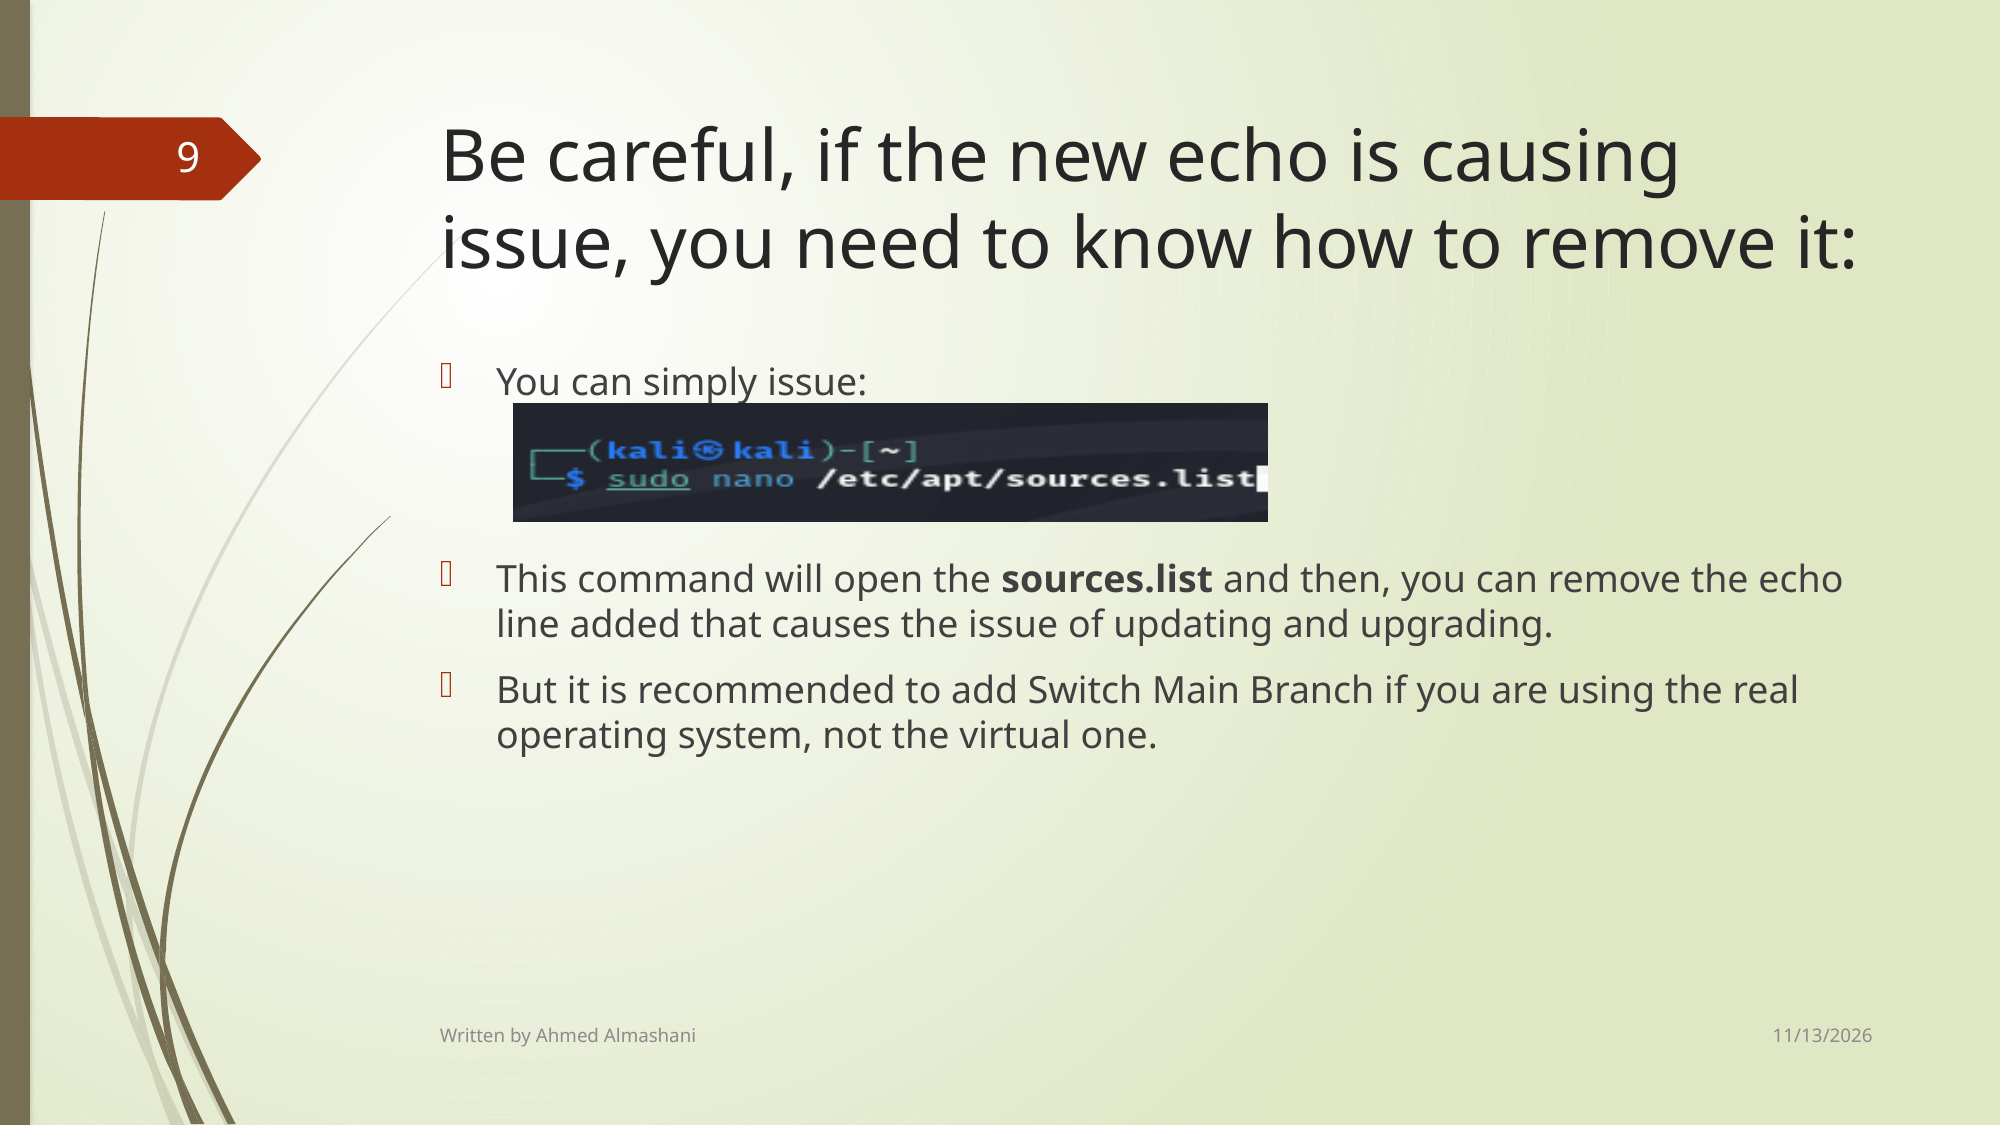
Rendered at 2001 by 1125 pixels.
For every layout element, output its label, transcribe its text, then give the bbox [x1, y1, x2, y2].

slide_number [1699, 1005, 1888, 1067]
slide_number 9 [87, 129, 216, 190]
list You can simply issue: This command will open the sources.list and then, you can remove the echo line added that causes the issue of updating and upgrading. But it is recommended to add Switch Main Branch if you are using the real operating system, not the virtual one. [424, 350, 1888, 970]
title Be careful, if the new echo is causing issue, you need to know how to remove it: [425, 102, 1888, 313]
picture [512, 403, 1268, 523]
footer Written by Ahmed Almashani [424, 1006, 1675, 1067]
